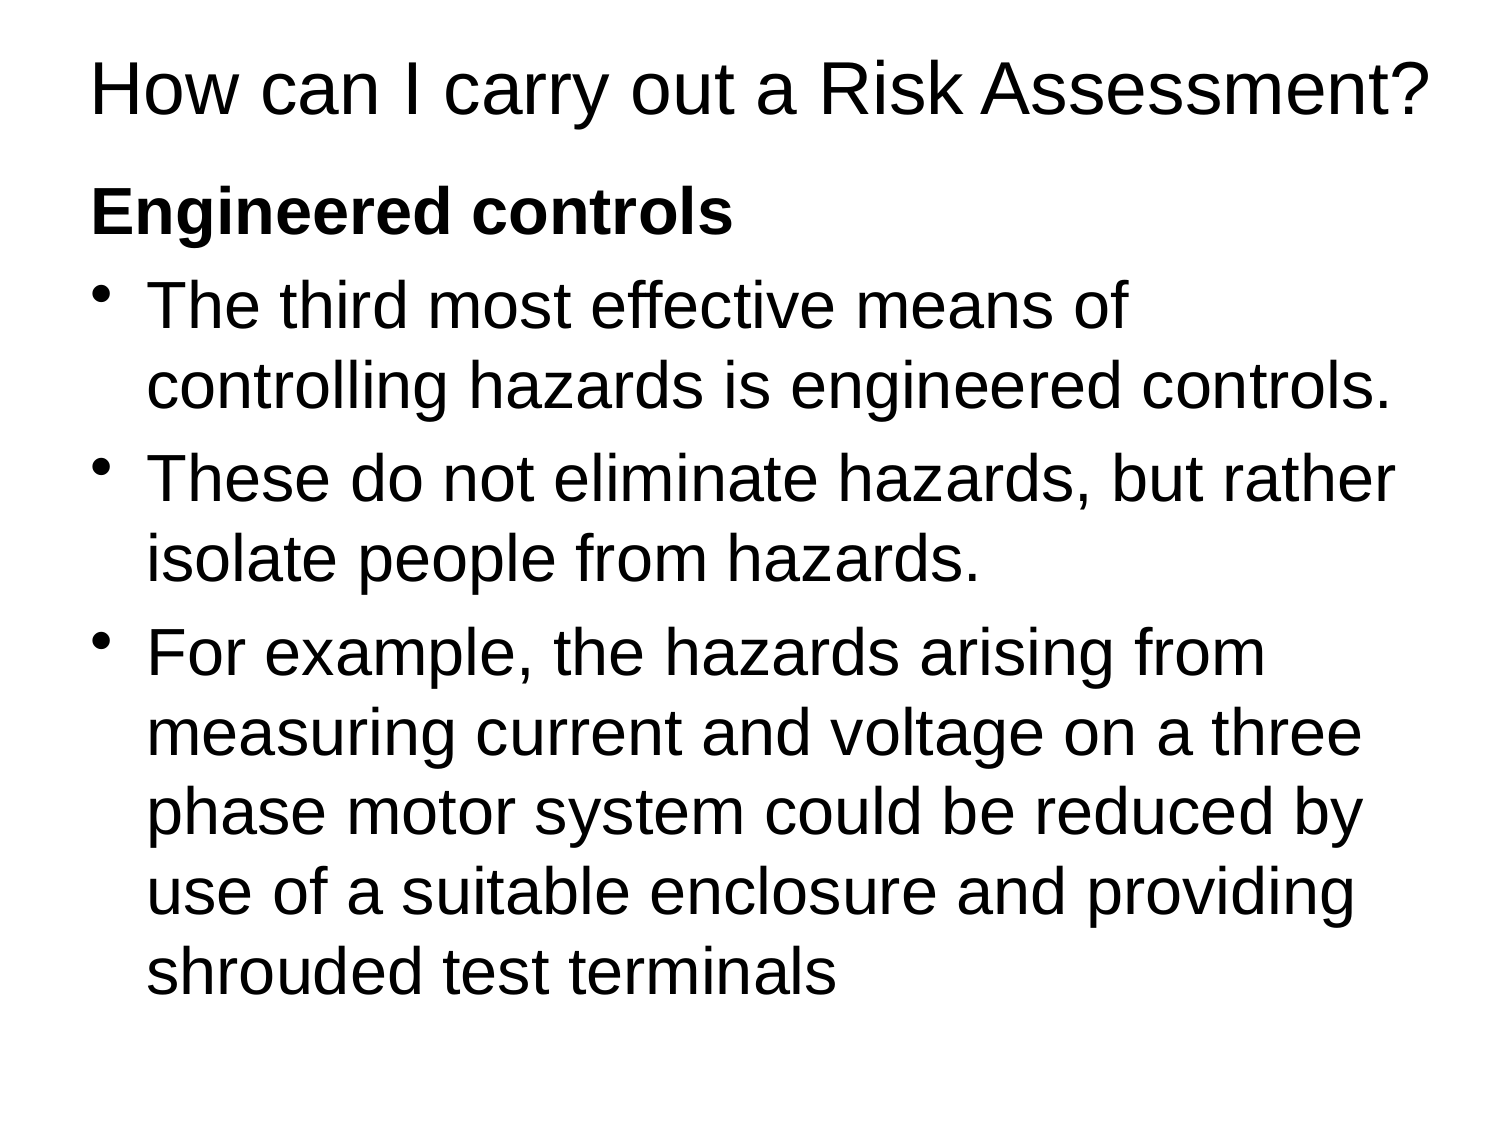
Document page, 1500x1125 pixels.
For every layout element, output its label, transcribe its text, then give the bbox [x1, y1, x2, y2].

list Engineered controls The third most effective means of controlling hazards is engineered controls. These do not eliminate hazards, but rather isolate people from hazards. For example, the hazards arising from measuring current and voltage on a three phase motor system could be reduced by use of a suitable enclosure and providing shrouded test terminals [75, 160, 1438, 1063]
title How can I carry out a Risk Assessment? [41, 50, 1447, 138]
